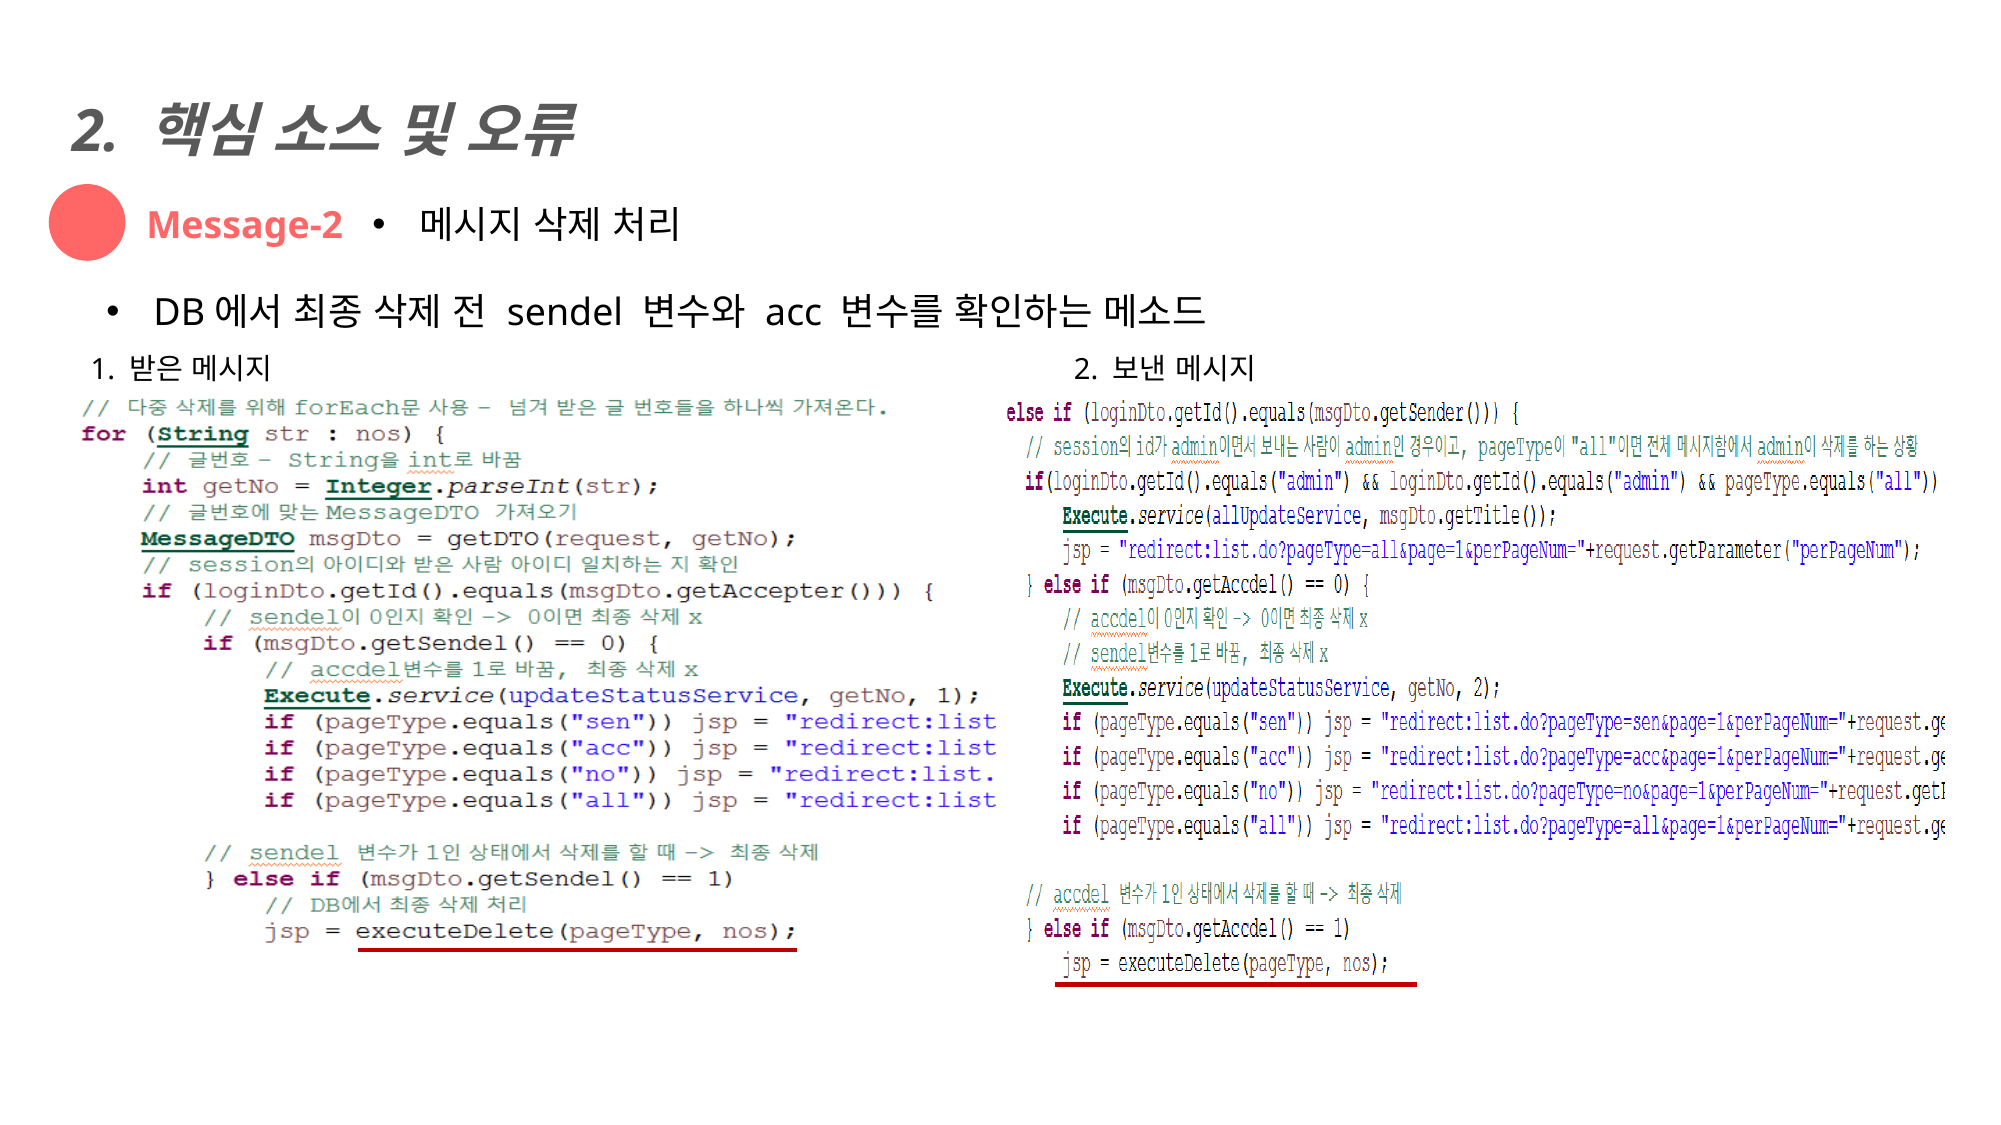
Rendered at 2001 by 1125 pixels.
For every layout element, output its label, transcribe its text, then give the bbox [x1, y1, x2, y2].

text_box 메시지 삭제 처리 [358, 193, 1334, 254]
text_box 1. 받은 메시지 [75, 342, 288, 393]
picture [71, 393, 1945, 997]
text_box 2. 보낸 메시지 [1059, 342, 1272, 393]
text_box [48, 183, 358, 261]
text_box DB에서 최종 삭제 전 sendel 변수와 acc 변수를 확인하는 메소드 [91, 280, 1222, 341]
text_box 2. 핵심 소스 및 오류 [57, 50, 1055, 171]
